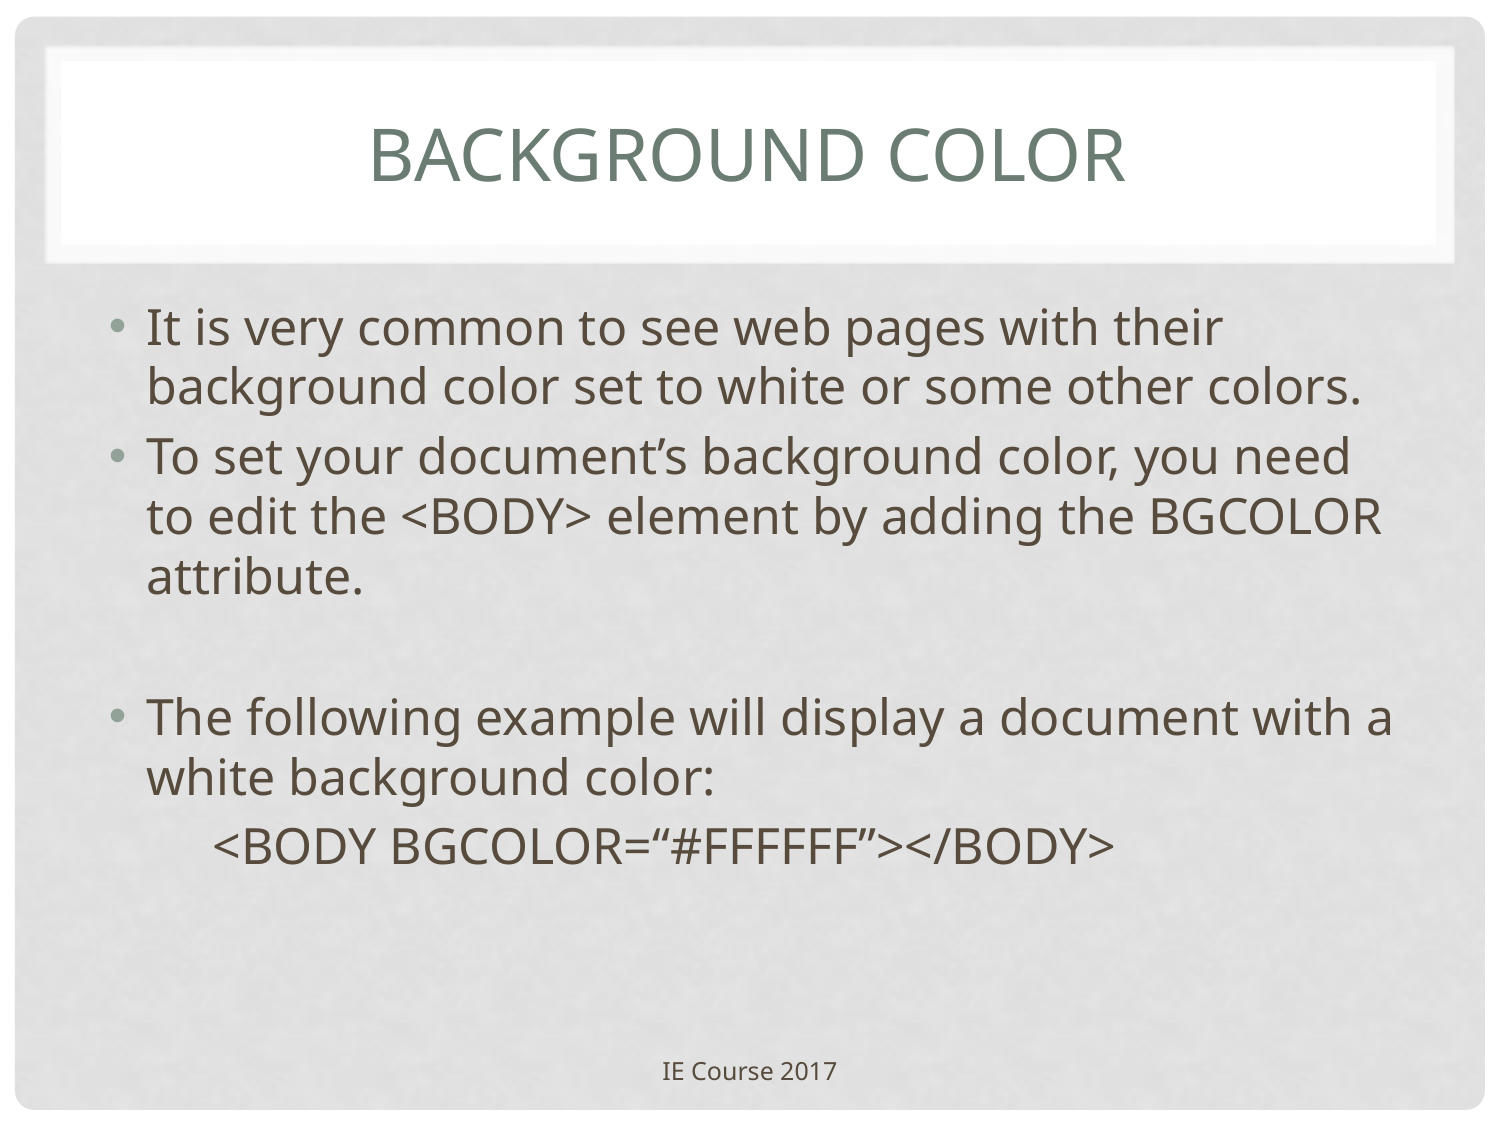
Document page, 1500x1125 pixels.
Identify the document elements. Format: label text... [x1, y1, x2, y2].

title Background Color [69, 66, 1425, 238]
footer IE Course 2017 [512, 1042, 988, 1103]
list It is very common to see web pages with their background color set to white or some other colors. To set your document’s background color, you need to edit the <BODY> element by adding the BGCOLOR attribute. The following example will display a document with a white background color: <BODY BGCOLOR=“#FFFFFF”></BODY> [75, 287, 1425, 1005]
